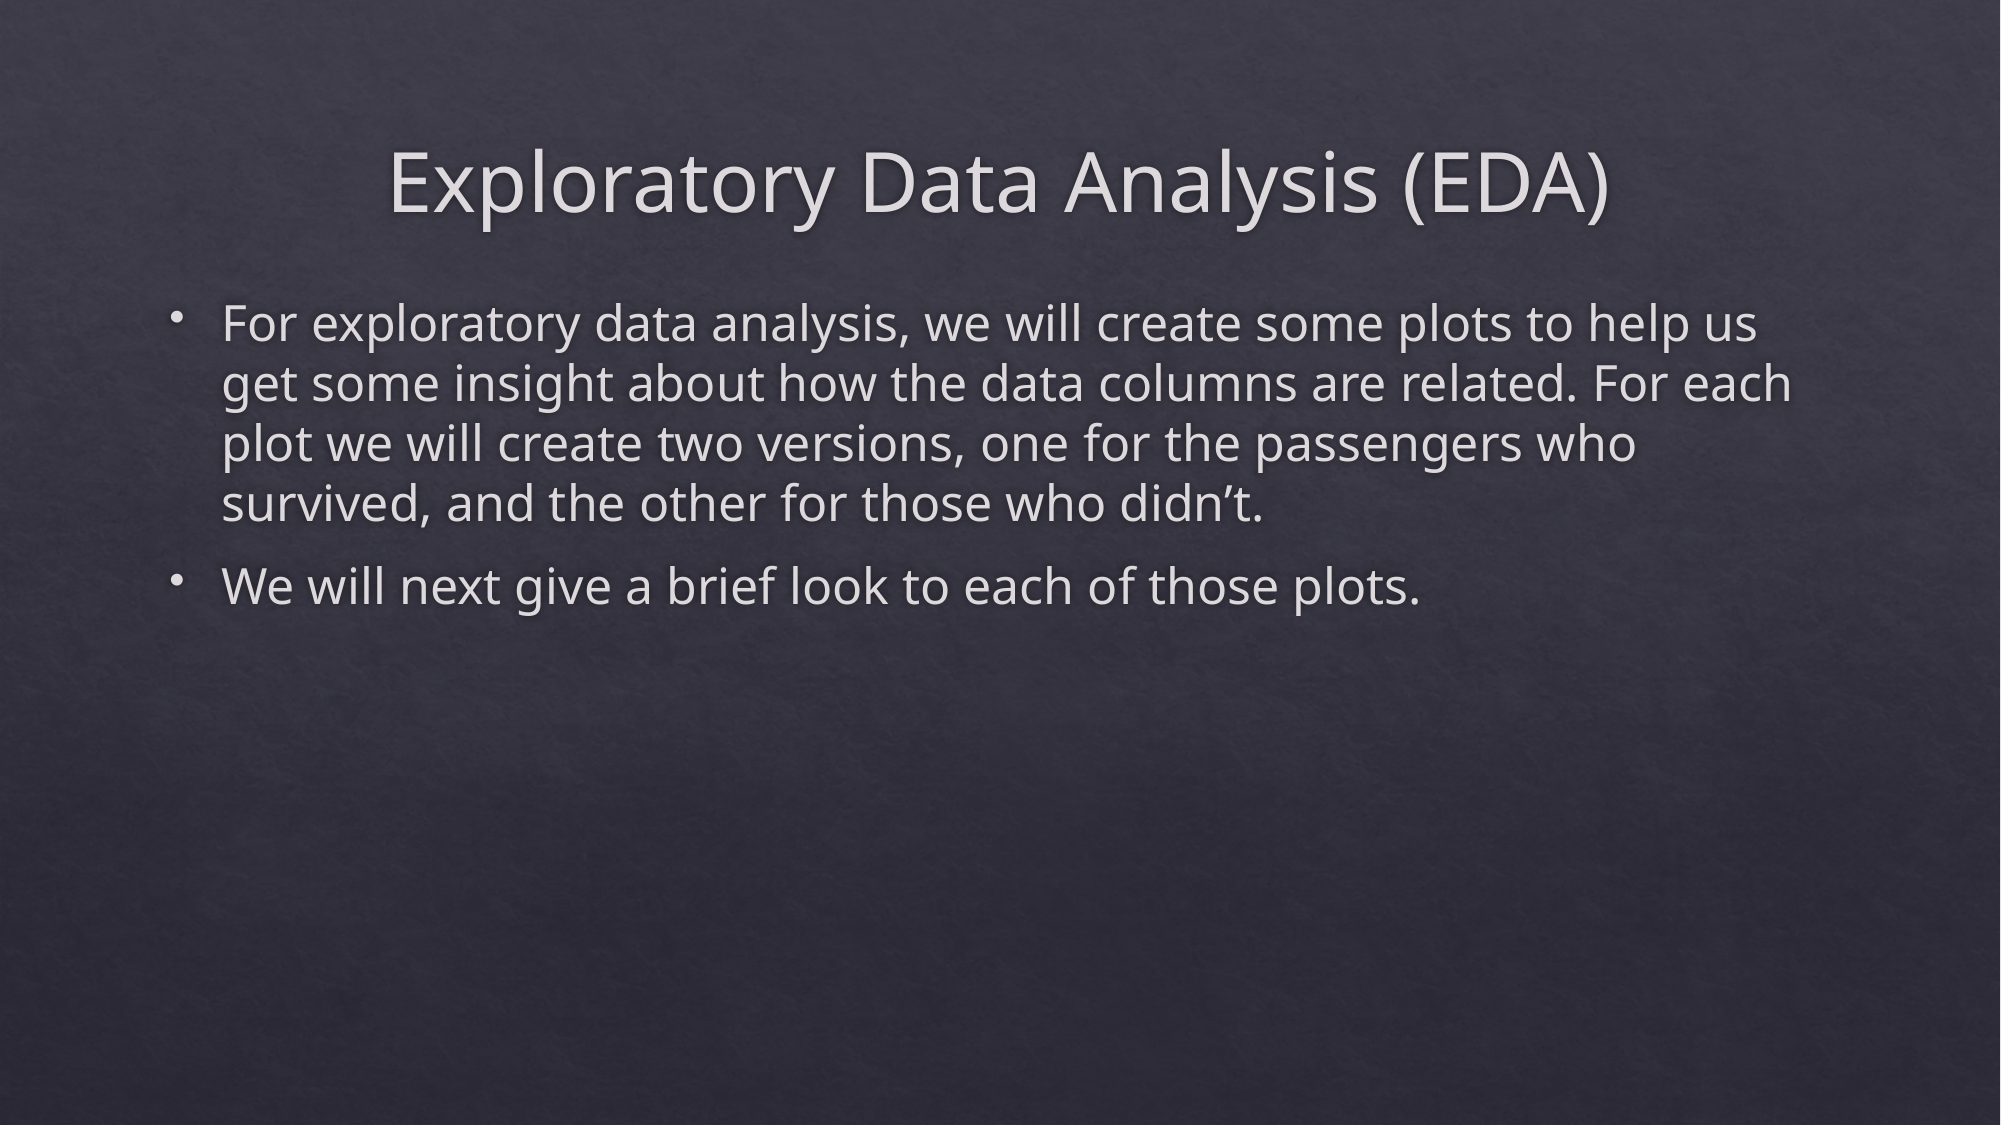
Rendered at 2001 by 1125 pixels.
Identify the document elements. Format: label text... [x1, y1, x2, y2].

list For exploratory data analysis, we will create some plots to help us get some insight about how the data columns are related. For each plot we will create two versions, one for the passengers who survived, and the other for those who didn’t. We will next give a brief look to each of those plots. [149, 284, 1849, 950]
title Exploratory Data Analysis (EDA) [149, 99, 1849, 260]
